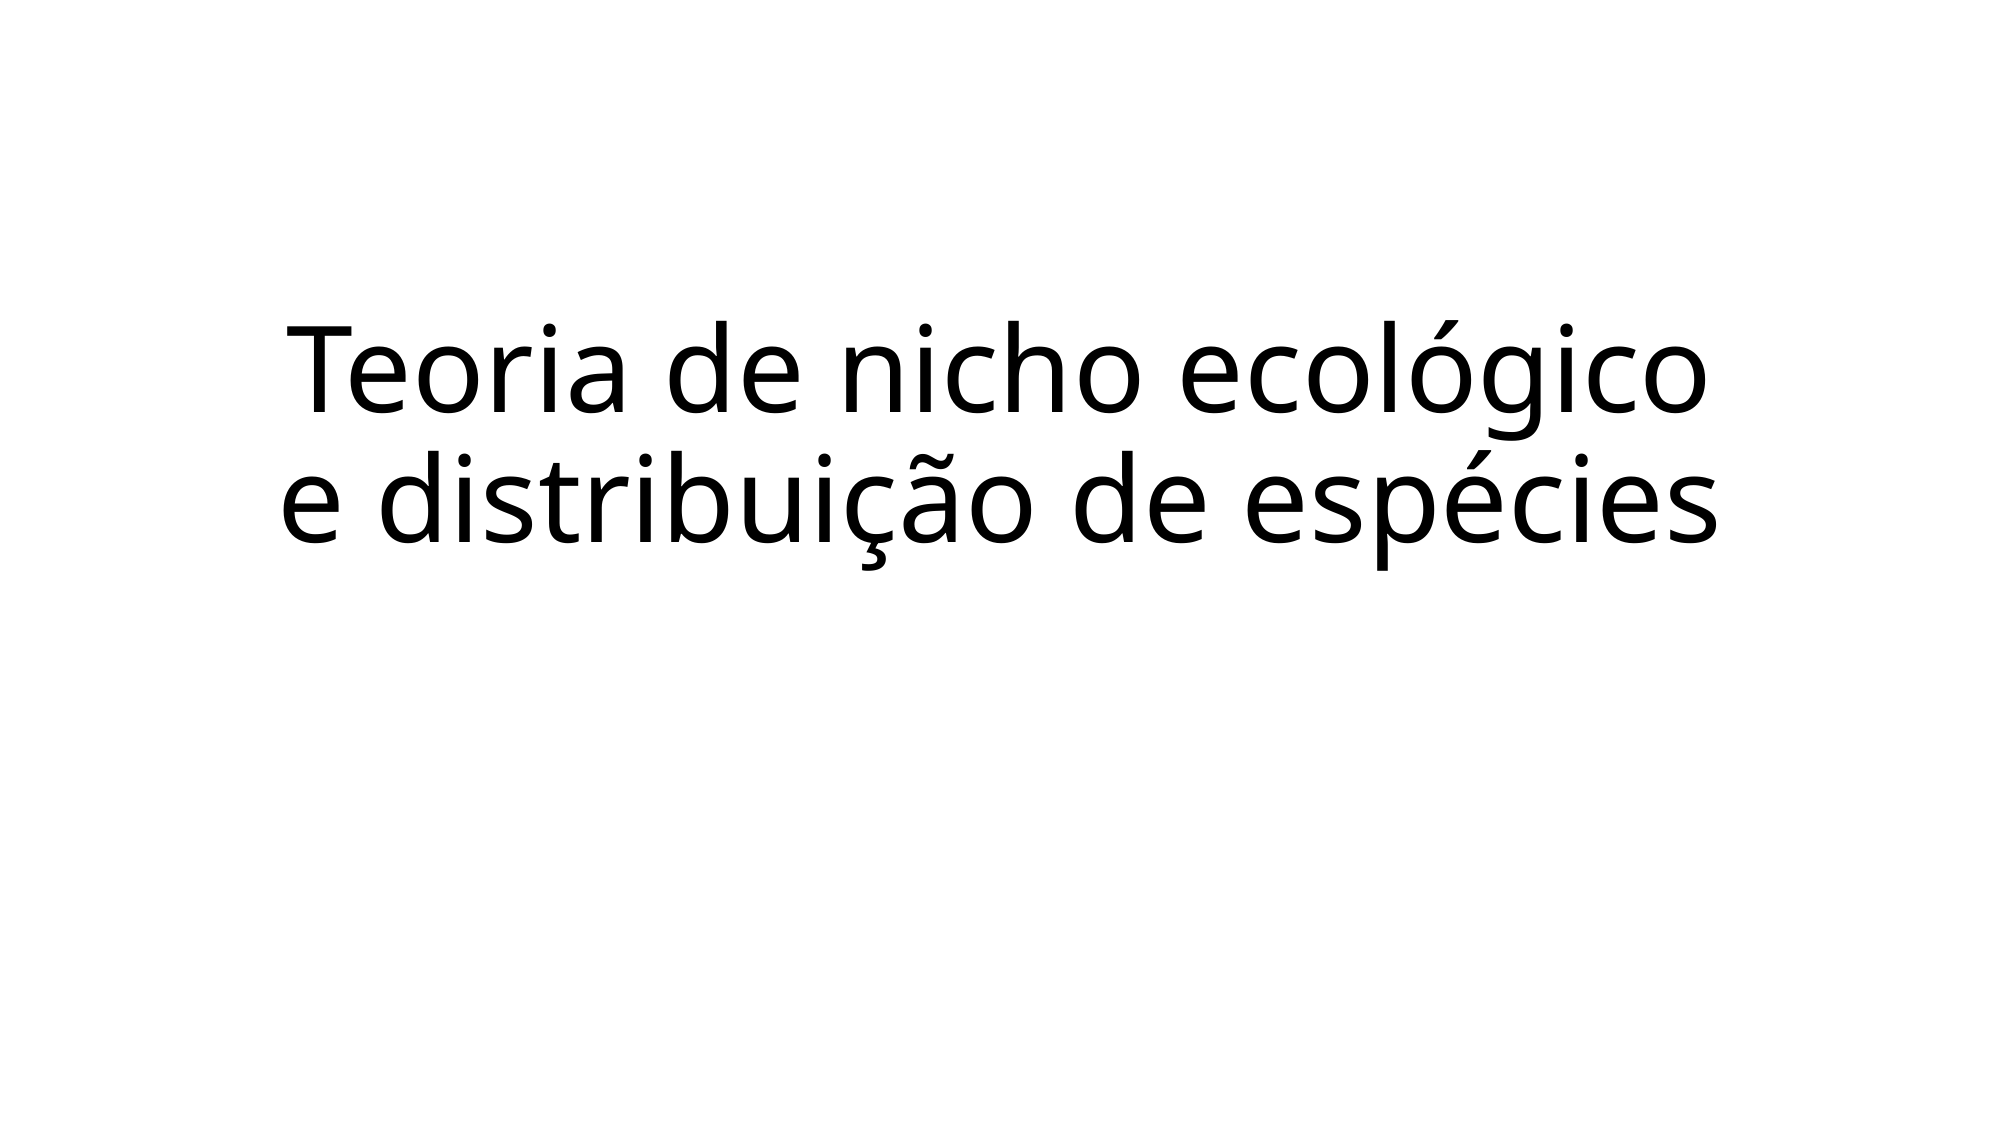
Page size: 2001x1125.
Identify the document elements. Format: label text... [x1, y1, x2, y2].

title Teoria de nicho ecológico e distribuição de espécies [249, 184, 1750, 576]
